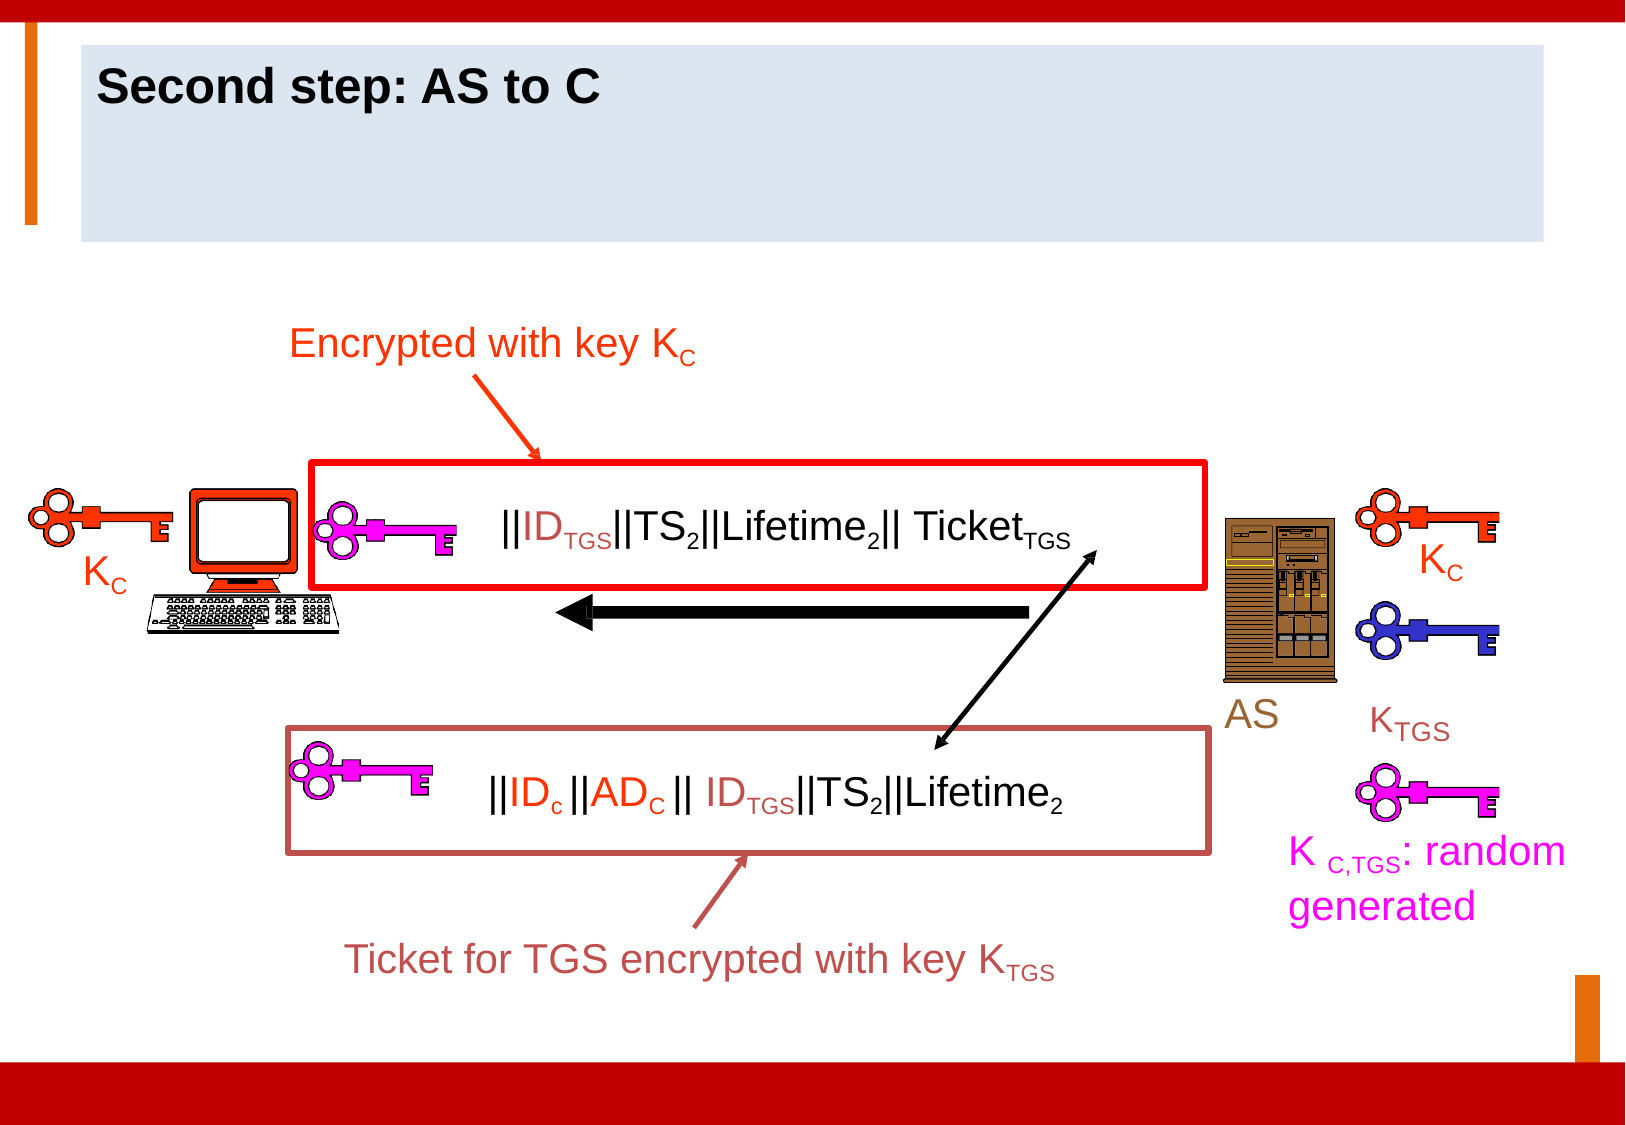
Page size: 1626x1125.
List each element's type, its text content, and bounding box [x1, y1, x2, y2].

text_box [1222, 517, 1338, 684]
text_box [284, 593, 302, 857]
text_box KC [76, 541, 137, 599]
text_box [1355, 601, 1500, 660]
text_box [308, 373, 1209, 930]
text_box [28, 488, 302, 634]
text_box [312, 501, 1098, 751]
text_box ||IDc ||ADC || IDTGS||TS2||Lifetime2 K C,TGS: random generated Ticket for TGS encrypted with key KTGS [335, 758, 1588, 987]
text_box [1355, 488, 1500, 548]
text_box KTGS [1363, 677, 1461, 754]
text_box AS [1222, 692, 1282, 738]
text_box KC [1412, 529, 1473, 587]
text_box Encrypted with key KC [282, 313, 705, 371]
title Second step: AS to C [81, 45, 1544, 242]
